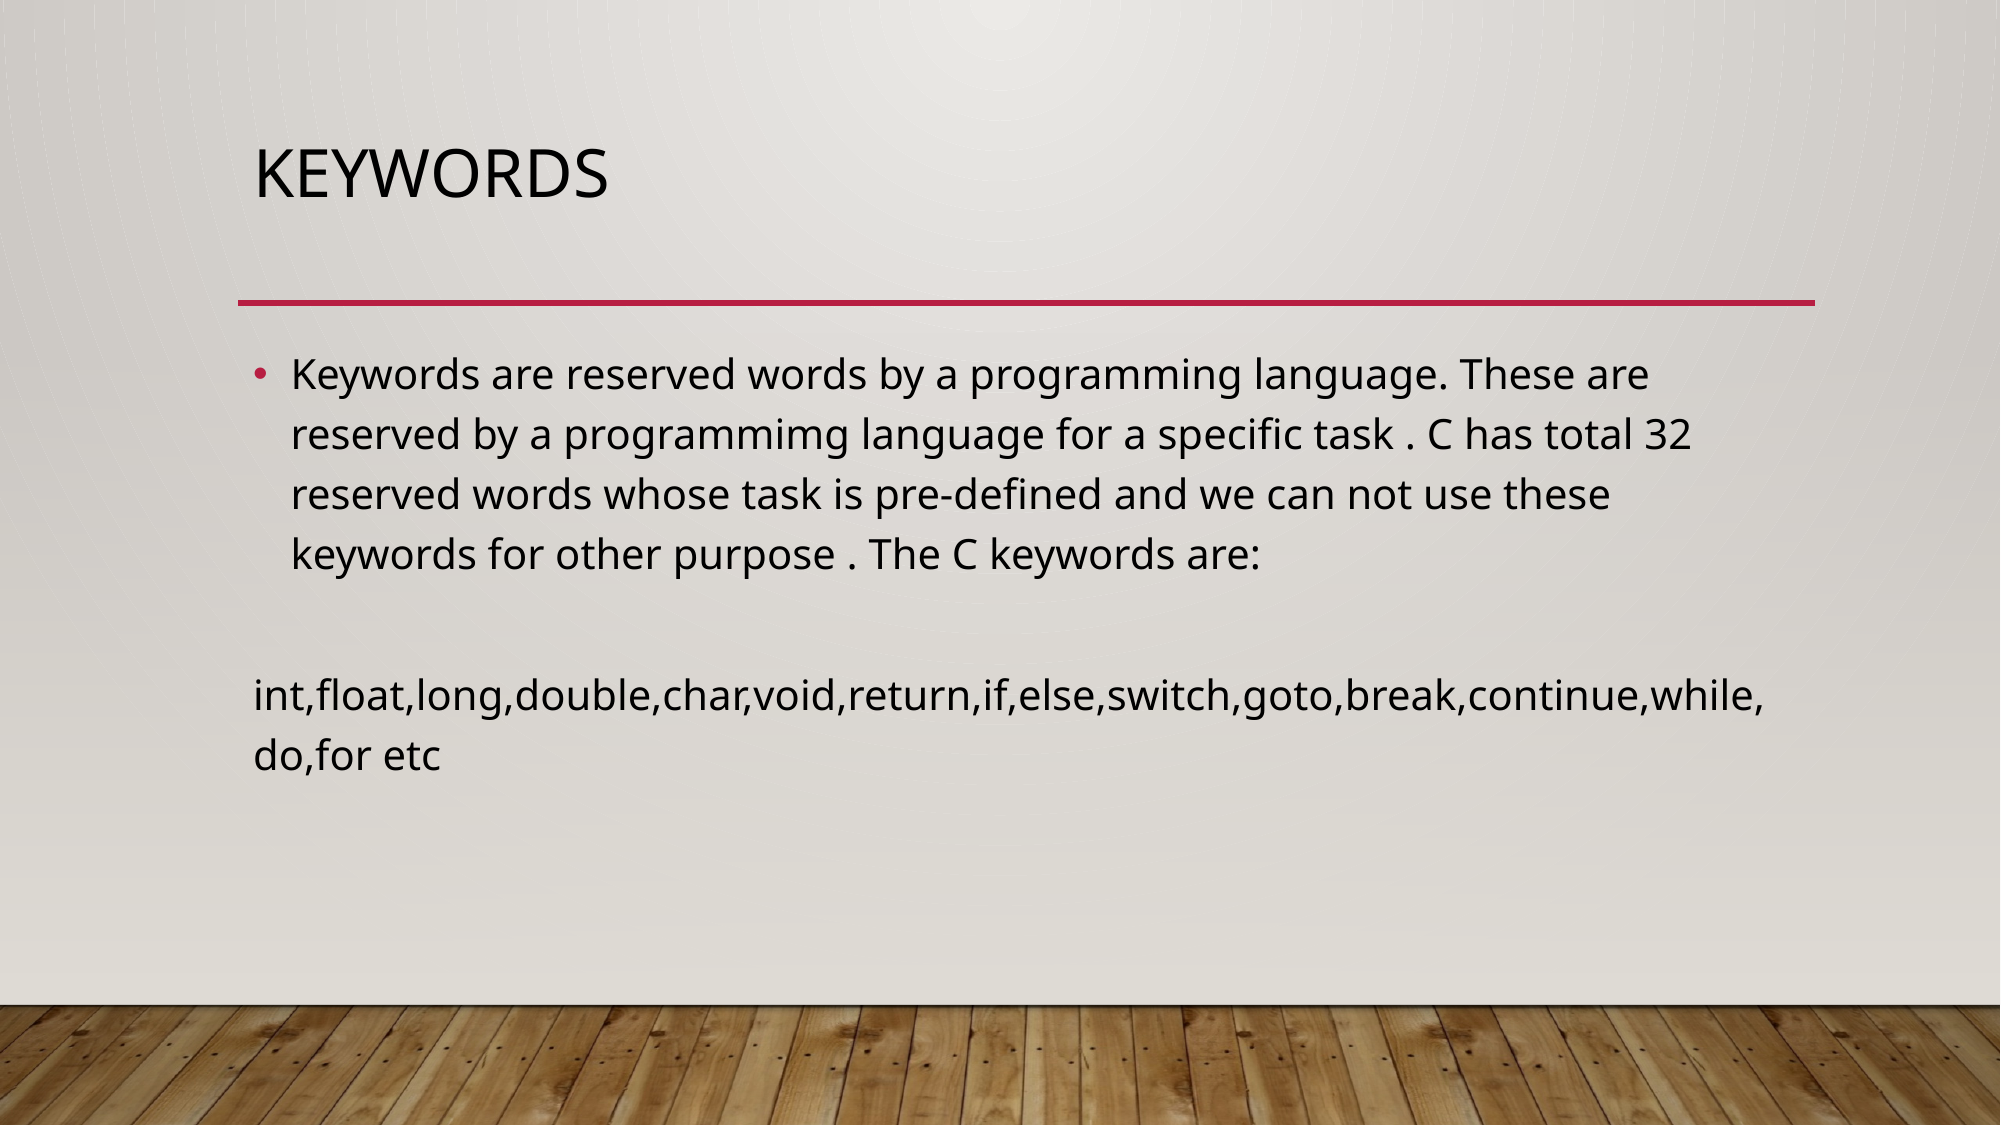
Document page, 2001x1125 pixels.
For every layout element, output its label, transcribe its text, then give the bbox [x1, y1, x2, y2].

picture [0, 1005, 2000, 1125]
title KEYWORDS [238, 131, 1814, 305]
list Keywords are reserved words by a programming language. These are reserved by a programmimg language for a specific task . C has total 32 reserved words whose task is pre-defined and we can not use these keywords for other purpose . The C keywords are: int,float,long,double,char,void,return,if,else,switch,goto,break,continue,while, do,for etc [238, 330, 1814, 897]
